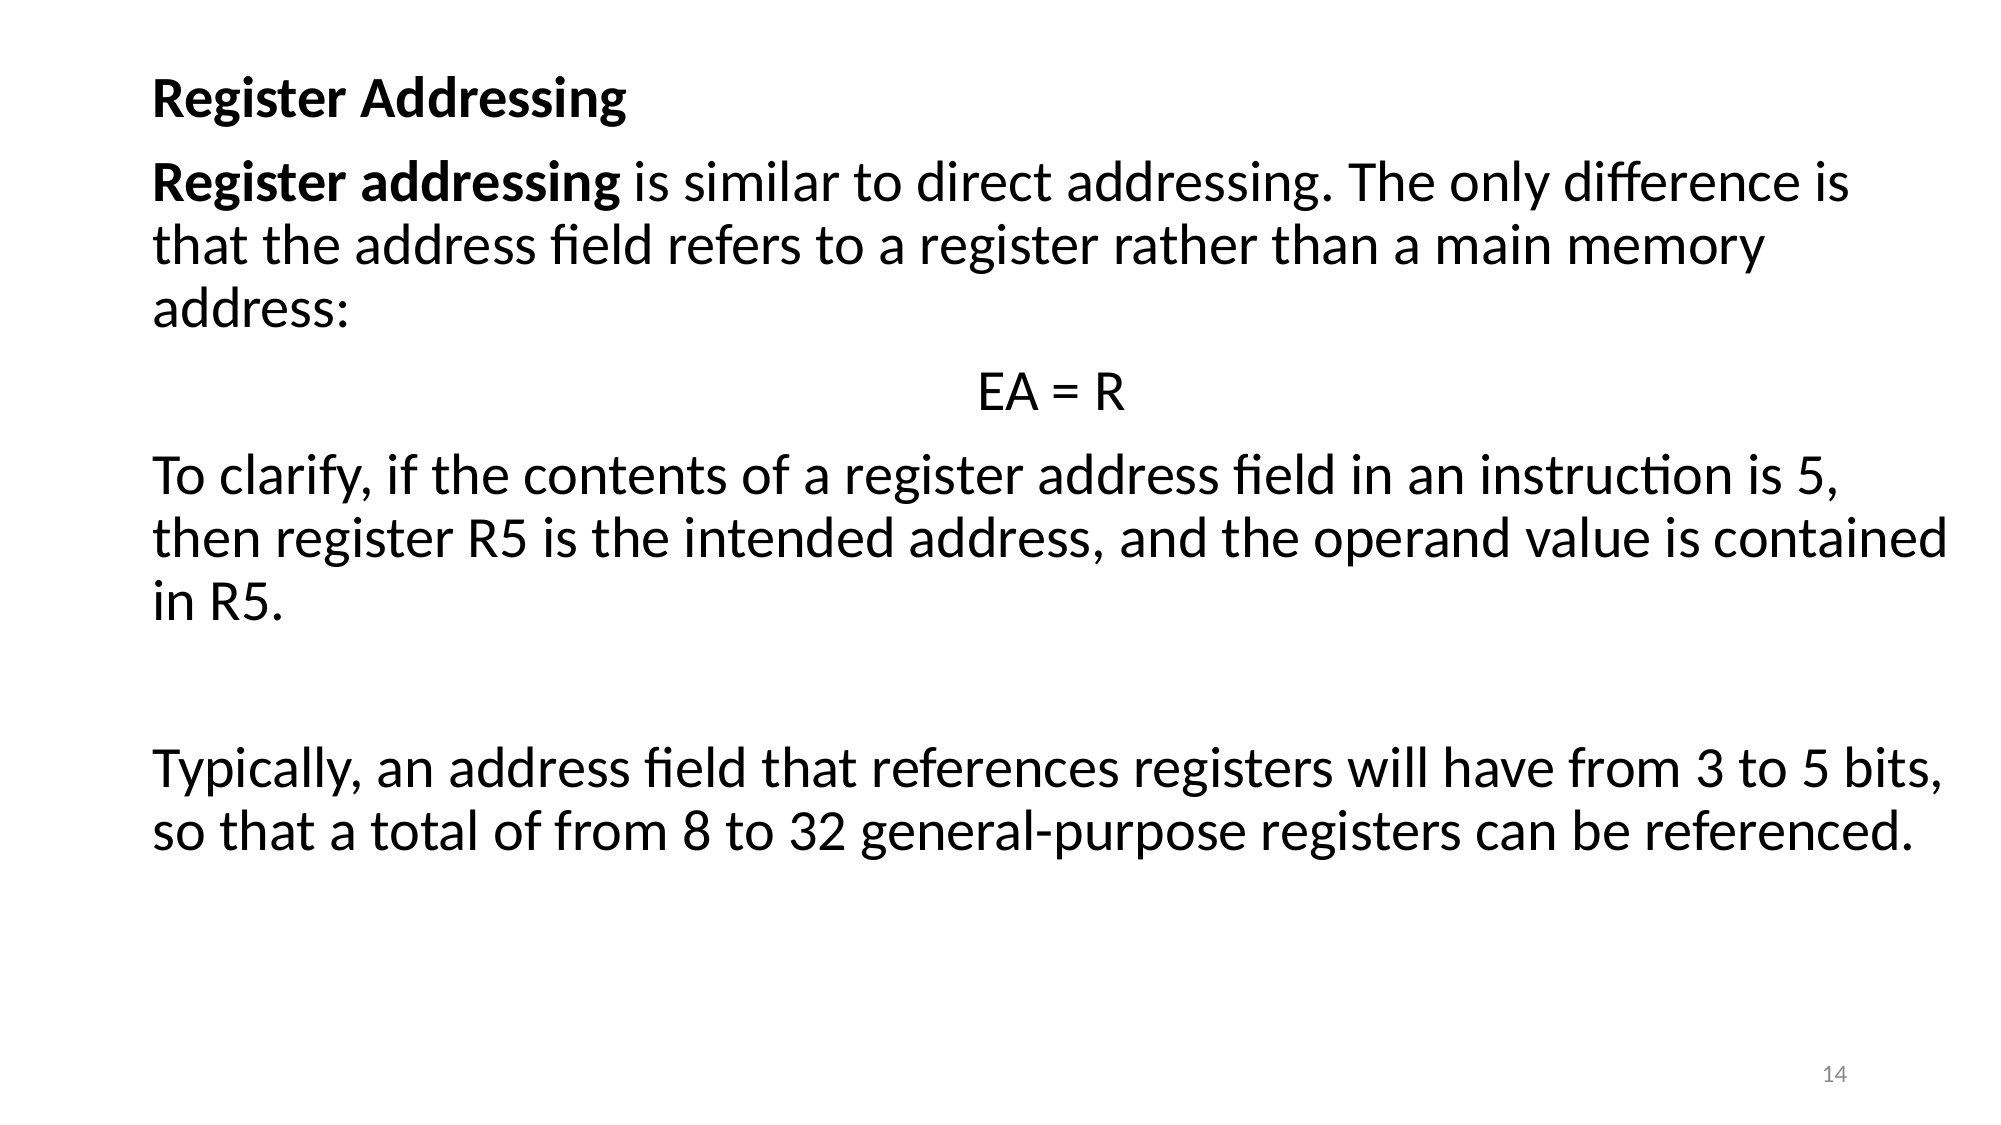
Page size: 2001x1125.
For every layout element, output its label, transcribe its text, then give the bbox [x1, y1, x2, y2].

list Register Addressing Register addressing is similar to direct addressing. The only difference is that the address field refers to a register rather than a main memory address: EA = R To clarify, if the contents of a register address field in an instruction is 5, then register R5 is the intended address, and the operand value is contained in R5. Typically, an address field that references registers will have from 3 to 5 bits, so that a total of from 8 to 32 general-purpose registers can be referenced. [137, 59, 1966, 1077]
slide_number 14 [1412, 1042, 1863, 1103]
